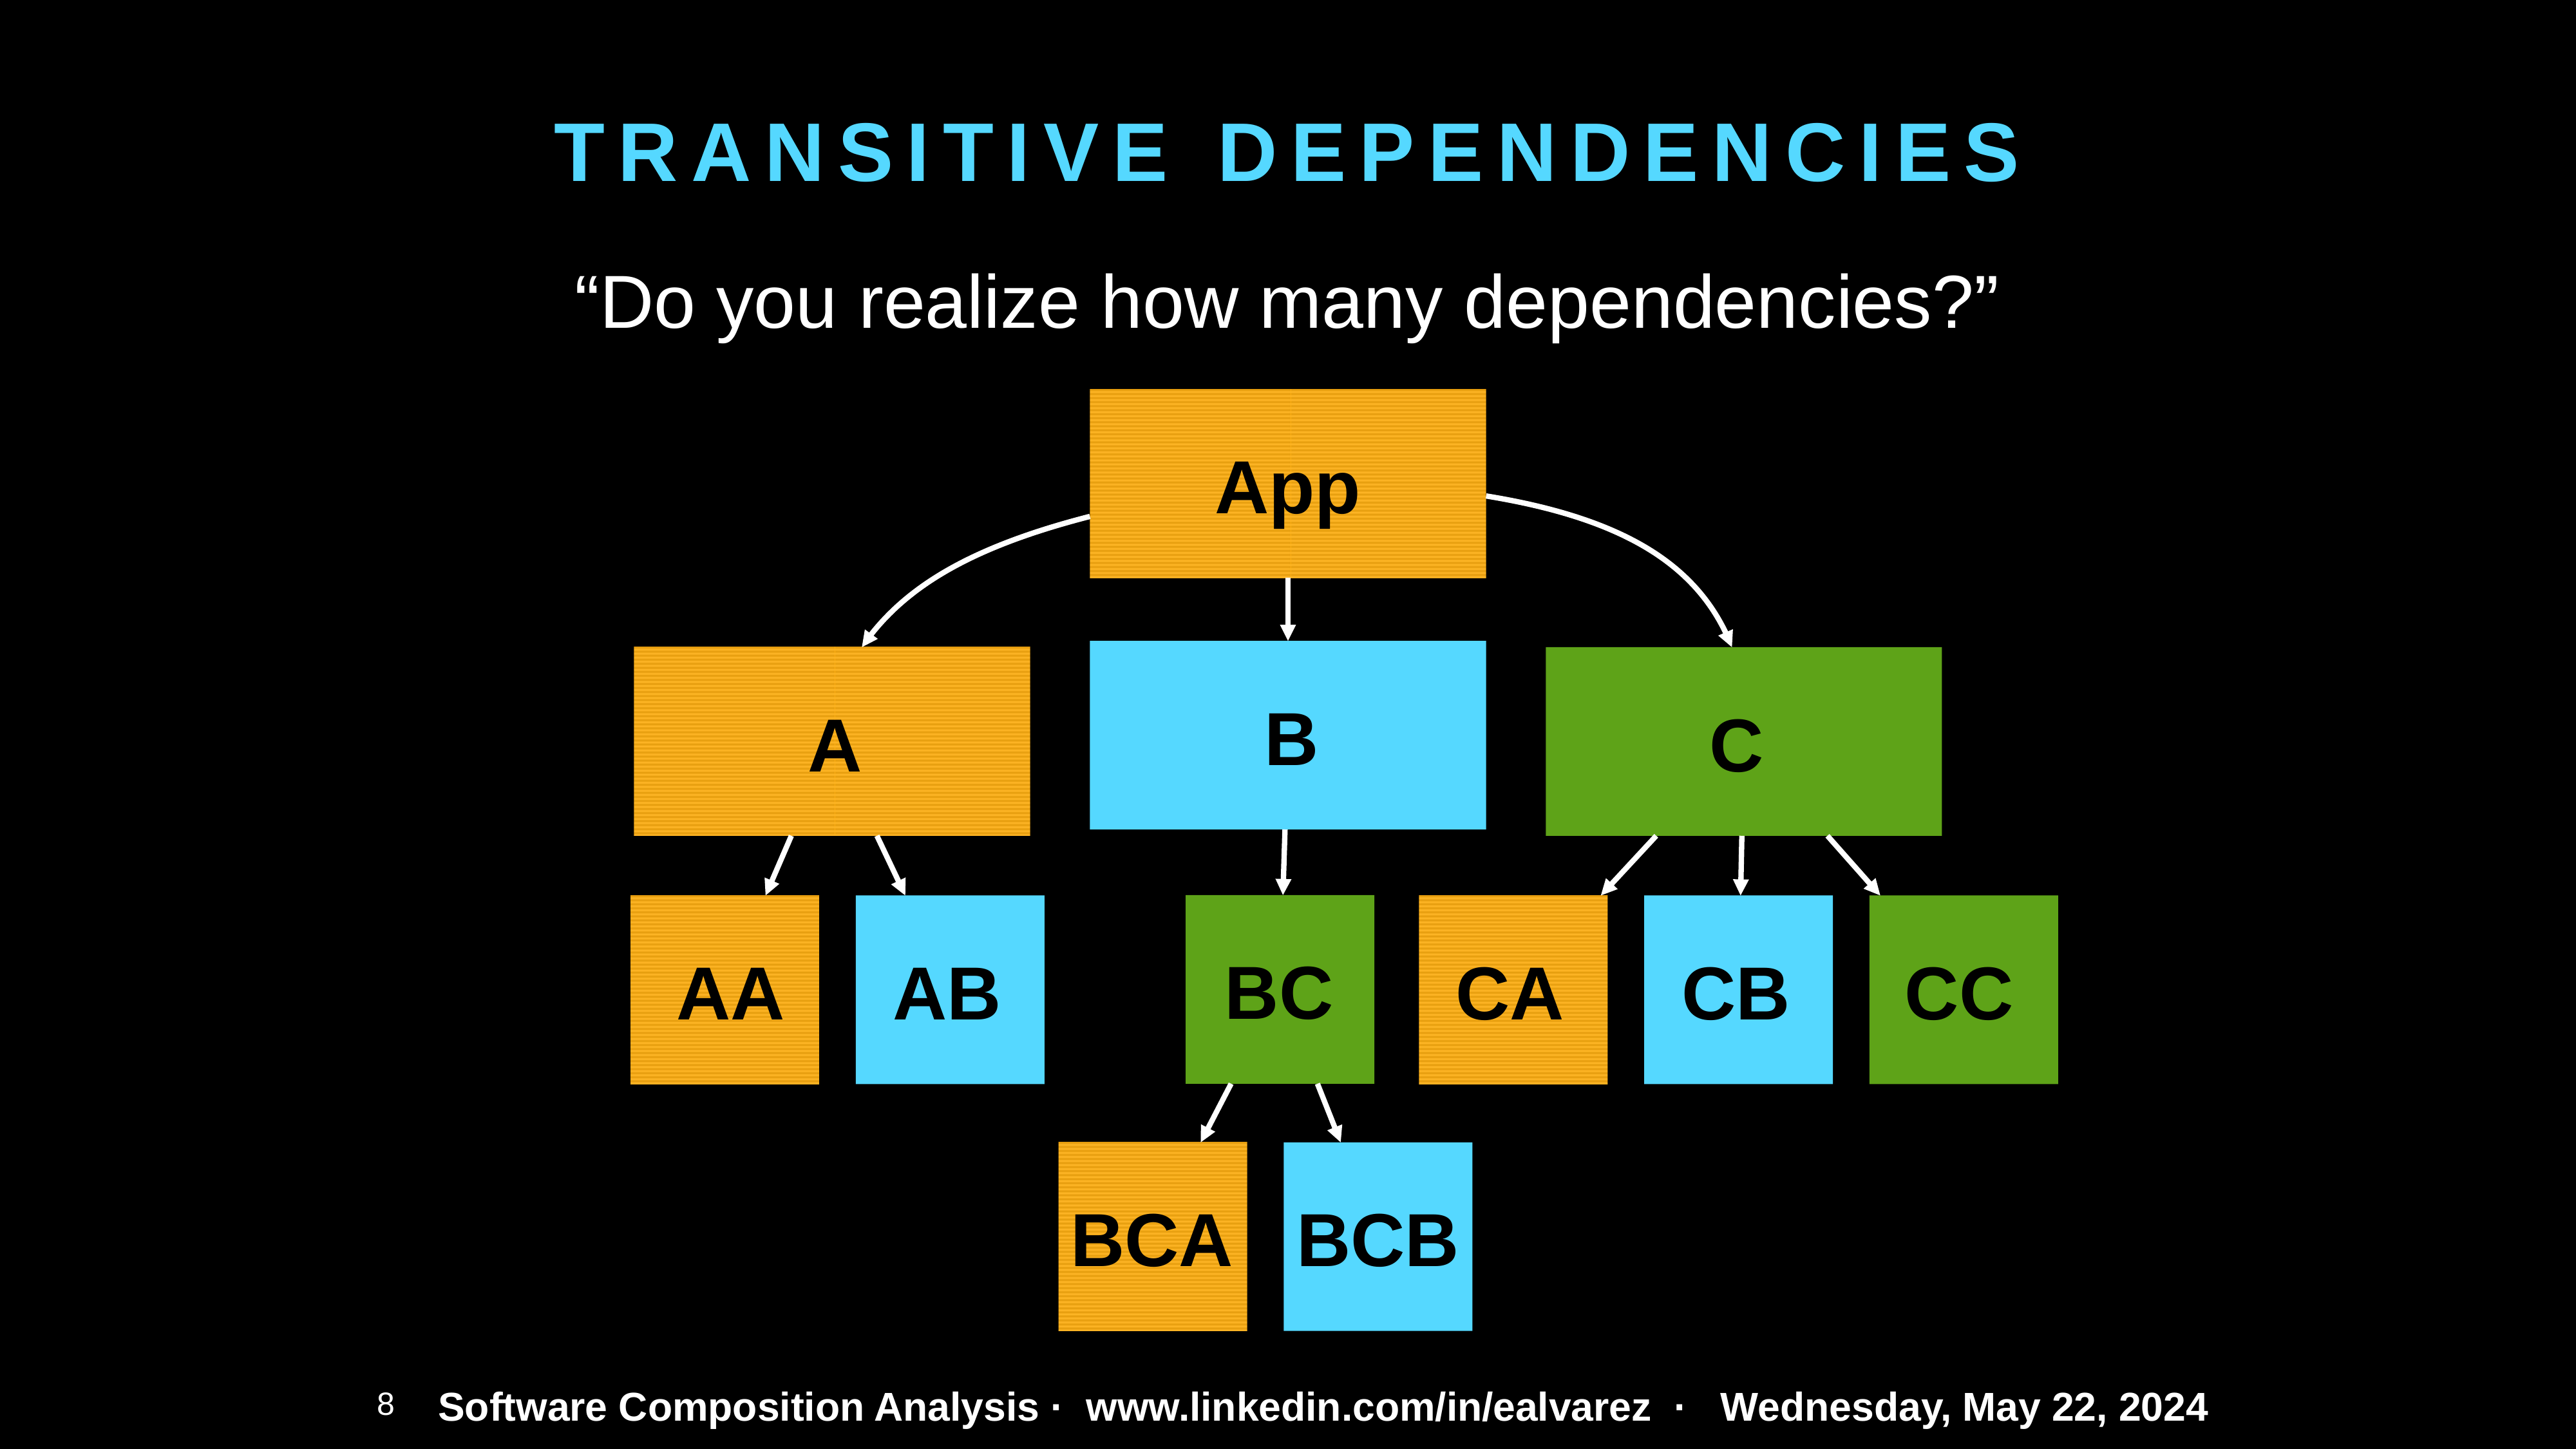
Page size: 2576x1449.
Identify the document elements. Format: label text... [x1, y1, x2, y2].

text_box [1263, 1142, 1493, 1331]
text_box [1869, 895, 2059, 1084]
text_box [634, 647, 1030, 837]
text_box [1486, 496, 1733, 647]
text_box [862, 516, 1090, 647]
text_box [877, 837, 905, 895]
text_box [1279, 830, 1287, 895]
title Transitive Dependencies [419, 90, 2157, 192]
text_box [1045, 1142, 1259, 1331]
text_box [630, 895, 820, 1084]
text_box [1200, 1084, 1231, 1142]
text_box [1283, 578, 1293, 640]
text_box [1090, 640, 1486, 830]
text_box [1736, 837, 1745, 895]
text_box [1419, 895, 1608, 1084]
text_box [765, 837, 791, 895]
text_box [1600, 837, 1656, 895]
list “Do you realize how many dependencies?” [249, 192, 2326, 404]
text_box [1318, 1084, 1341, 1142]
slide_number 8 [368, 1375, 404, 1428]
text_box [1090, 389, 1486, 578]
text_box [1185, 895, 1375, 1084]
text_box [1546, 647, 1942, 837]
text_box [1828, 837, 1880, 895]
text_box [1643, 895, 1833, 1084]
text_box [855, 895, 1045, 1084]
text_box Software Composition Analysis · www.linkedin.com/in/ealvarez · Wednesday, May 22, 2024 [417, 1373, 2230, 1437]
